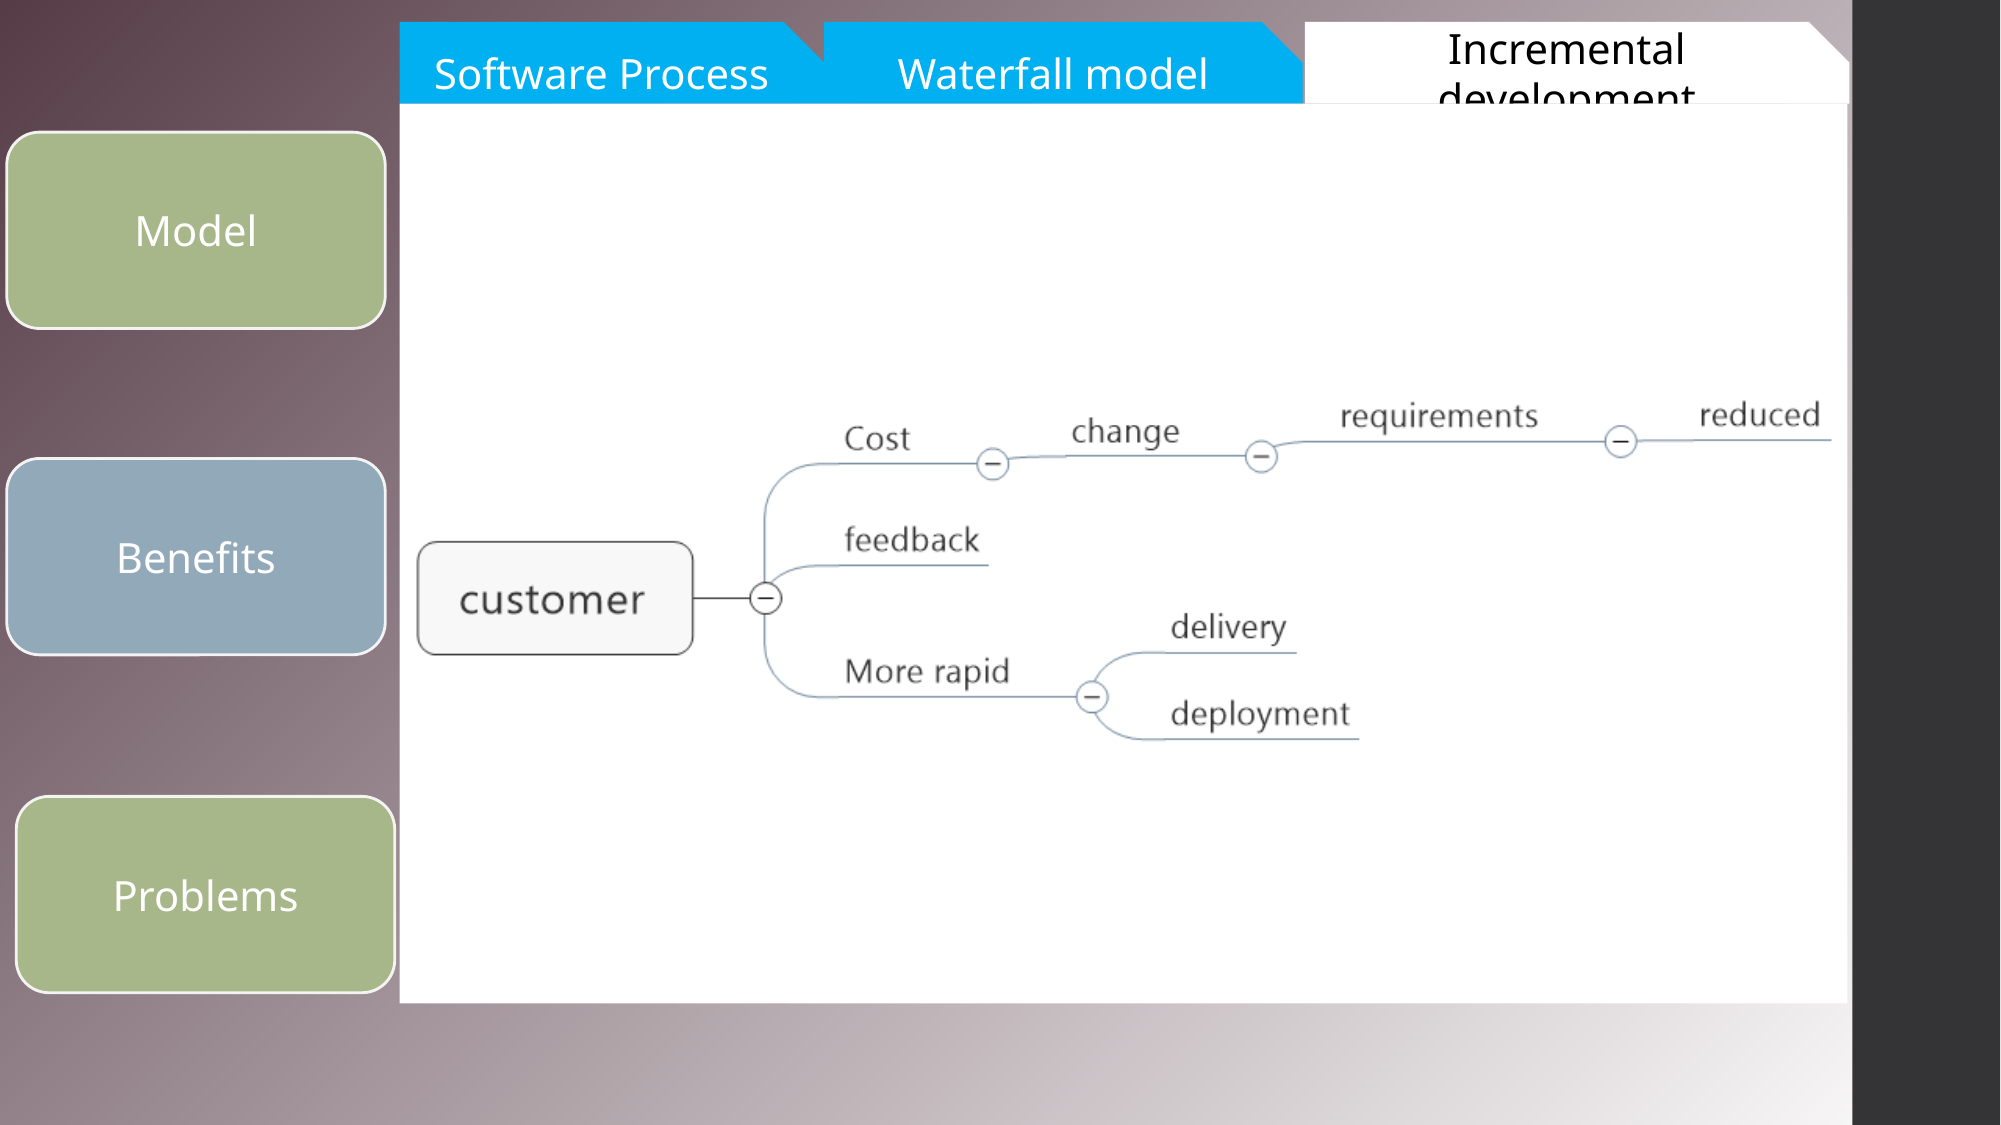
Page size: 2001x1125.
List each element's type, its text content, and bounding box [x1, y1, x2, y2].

text_box Waterfall model [823, 20, 1304, 102]
picture [409, 377, 1838, 748]
text_box [398, 102, 1848, 1005]
text_box Incremental development [1303, 20, 1851, 105]
text_box Benefits [5, 457, 387, 657]
text_box Software Process [398, 20, 826, 102]
text_box Problems [14, 794, 397, 995]
text_box Model [5, 130, 387, 330]
